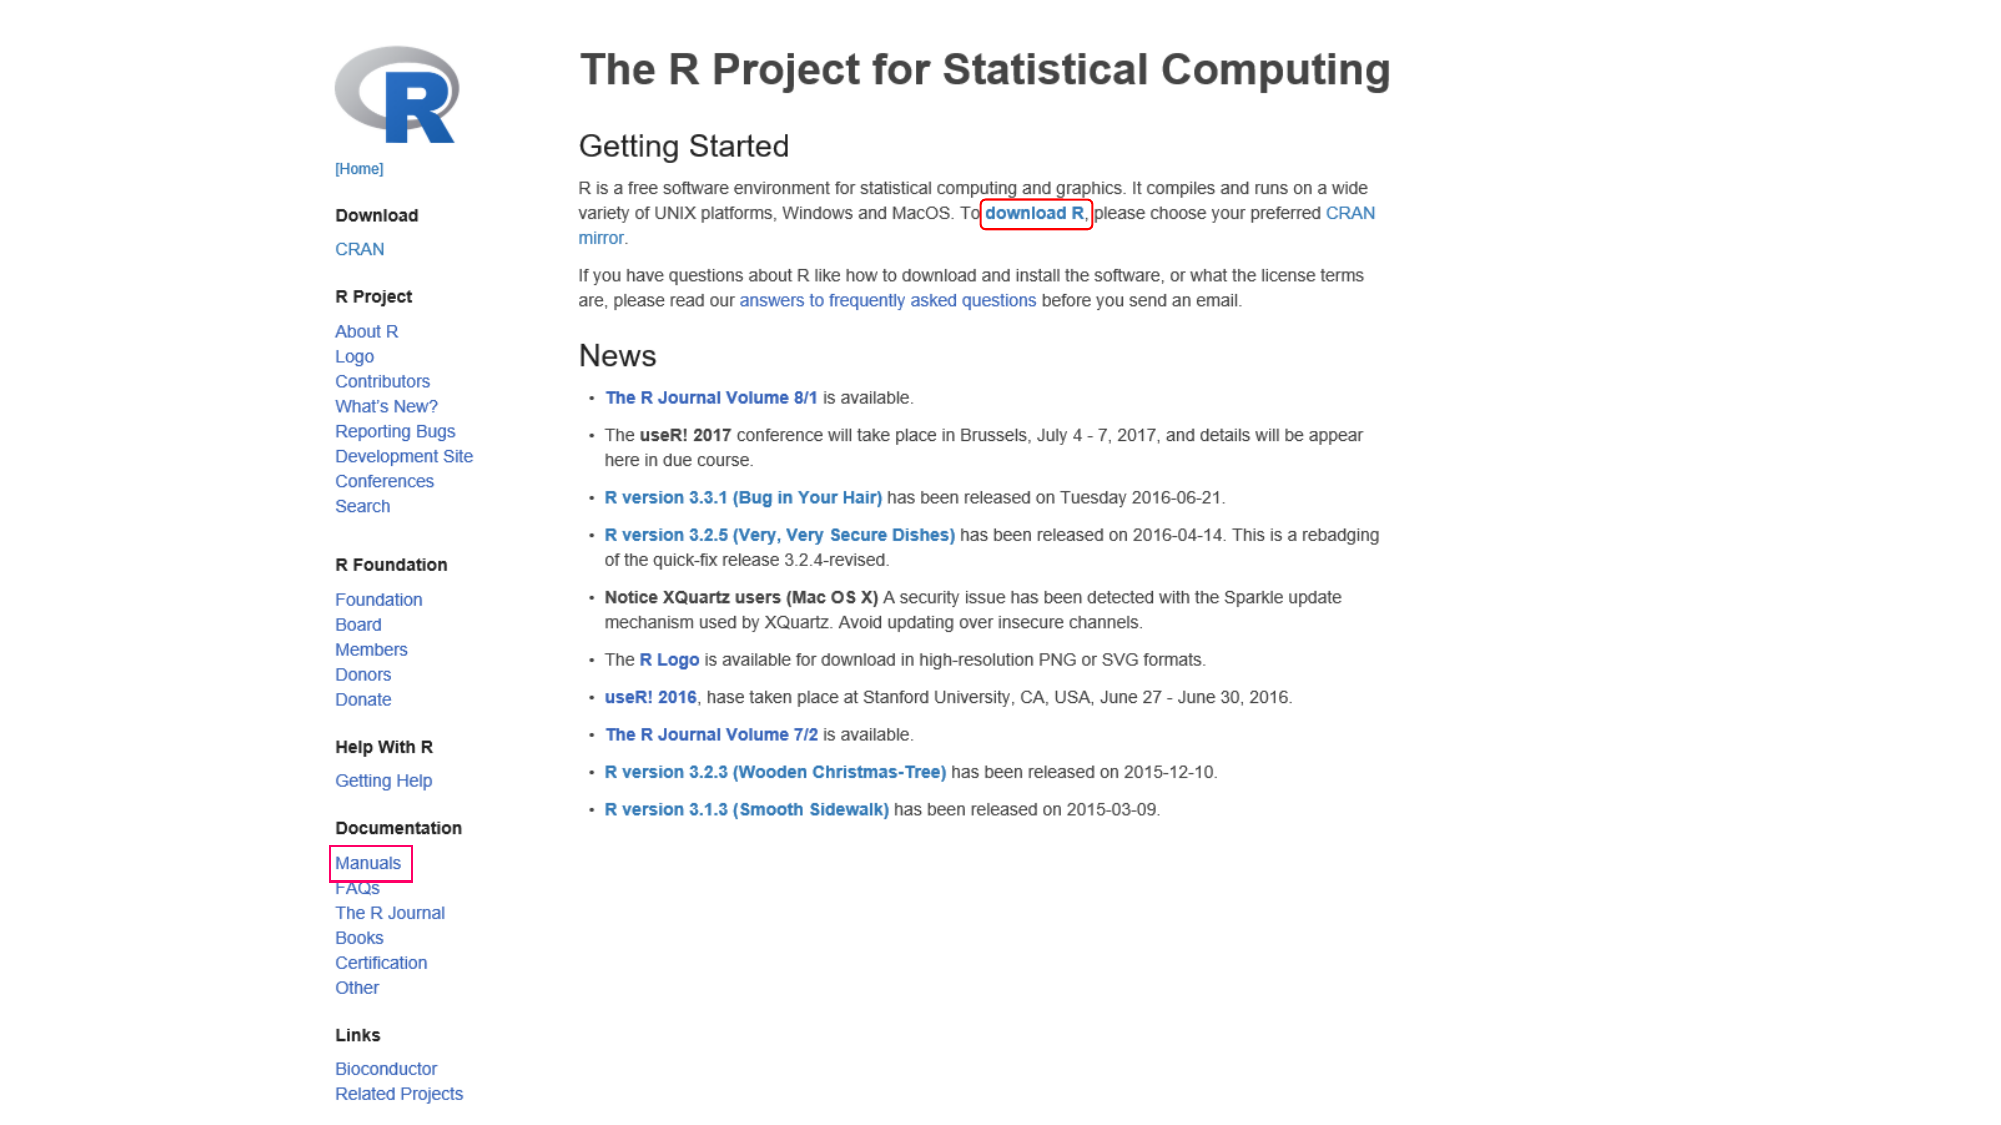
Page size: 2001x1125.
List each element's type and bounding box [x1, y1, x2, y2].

picture [270, 27, 1429, 1125]
